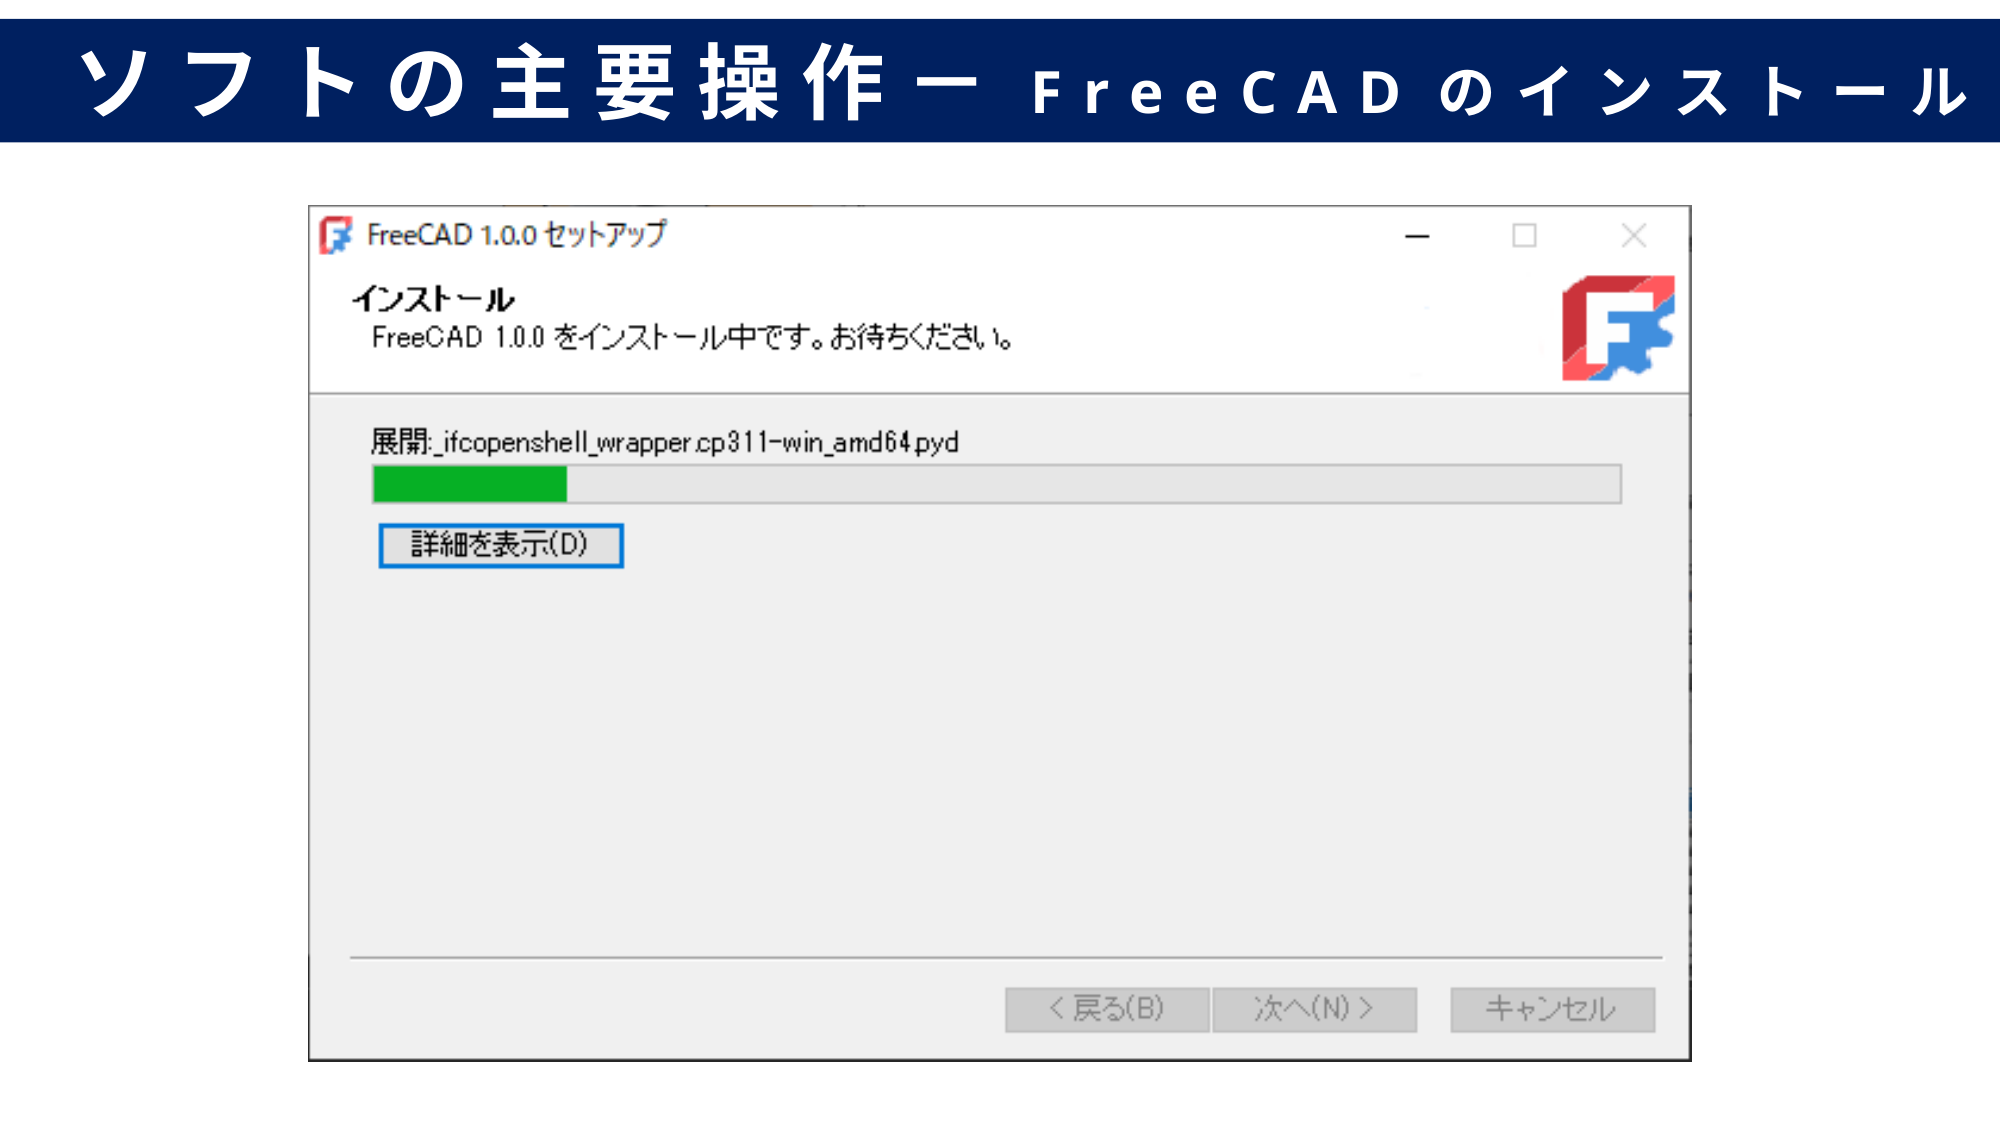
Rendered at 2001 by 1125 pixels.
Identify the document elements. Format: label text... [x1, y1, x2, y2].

text_box ソフトの主要操作－FreeCADのインストール [0, 18, 2000, 143]
picture [308, 205, 1692, 1062]
